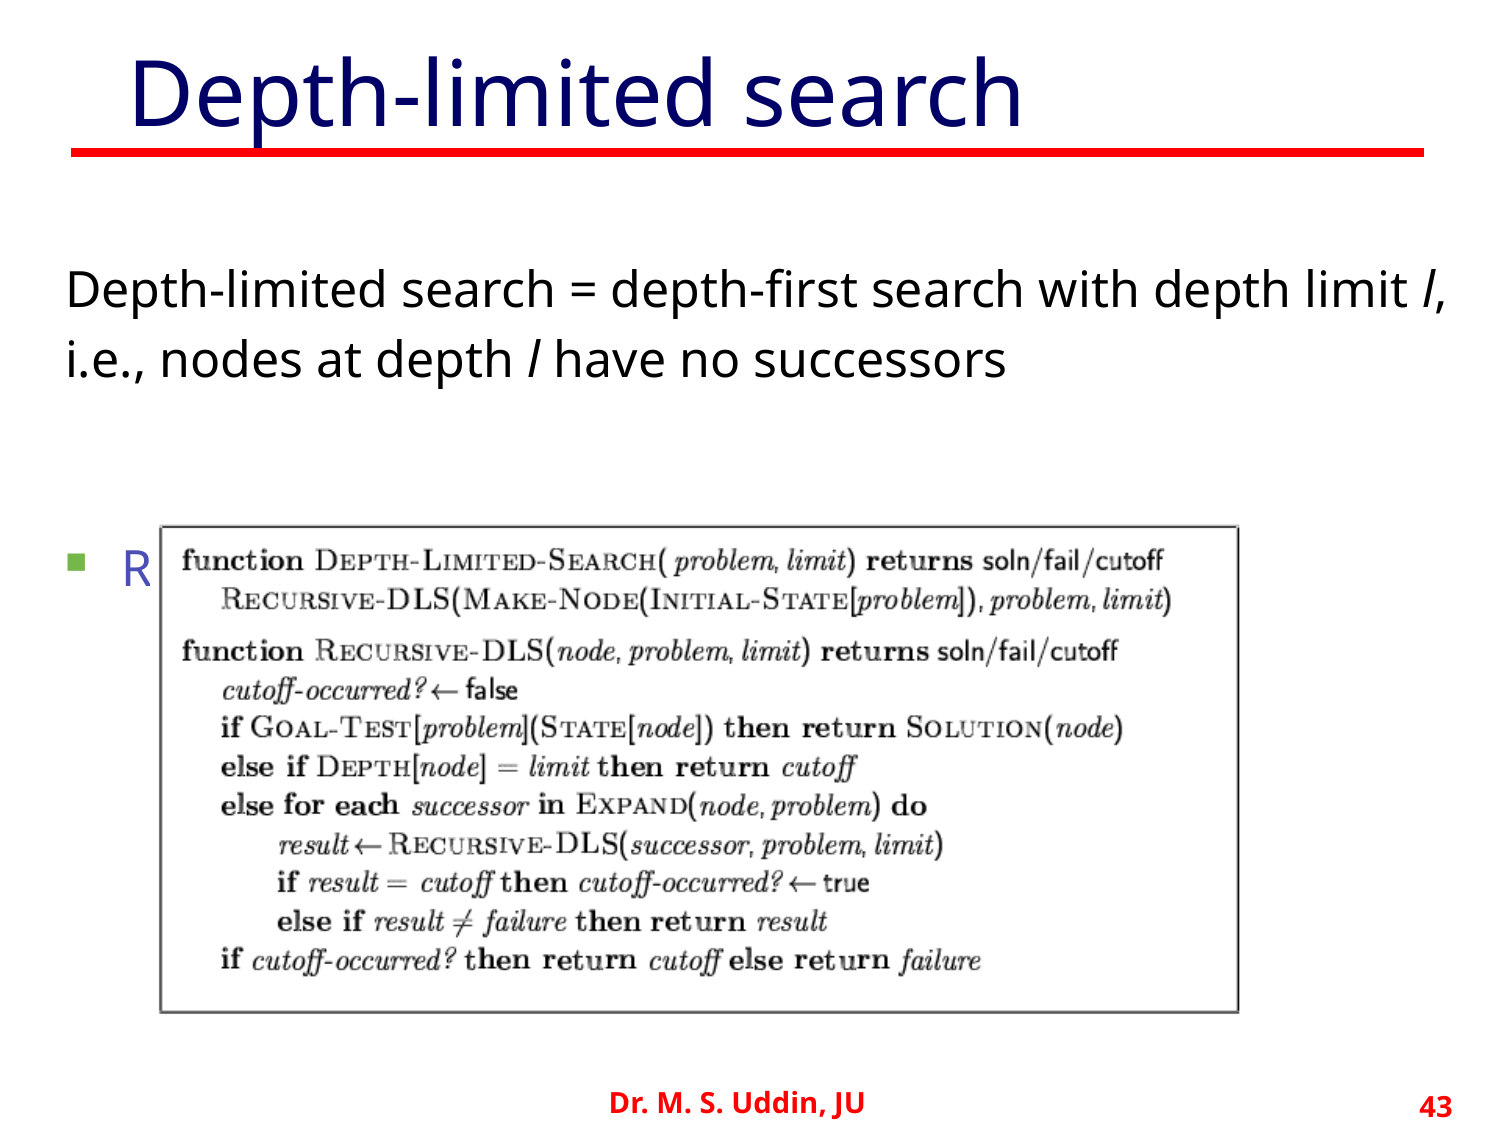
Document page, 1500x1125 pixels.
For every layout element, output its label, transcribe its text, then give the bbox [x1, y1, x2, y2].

picture [149, 512, 1250, 1025]
title Depth-limited search [112, 12, 1391, 153]
list Depth-limited search = depth-first search with depth limit l, i.e., nodes at depth l have no successors Recursive implementation: [50, 249, 1469, 1006]
slide_number 43 [1155, 1060, 1468, 1125]
footer Dr. M. S. Uddin, JU [500, 1056, 975, 1125]
